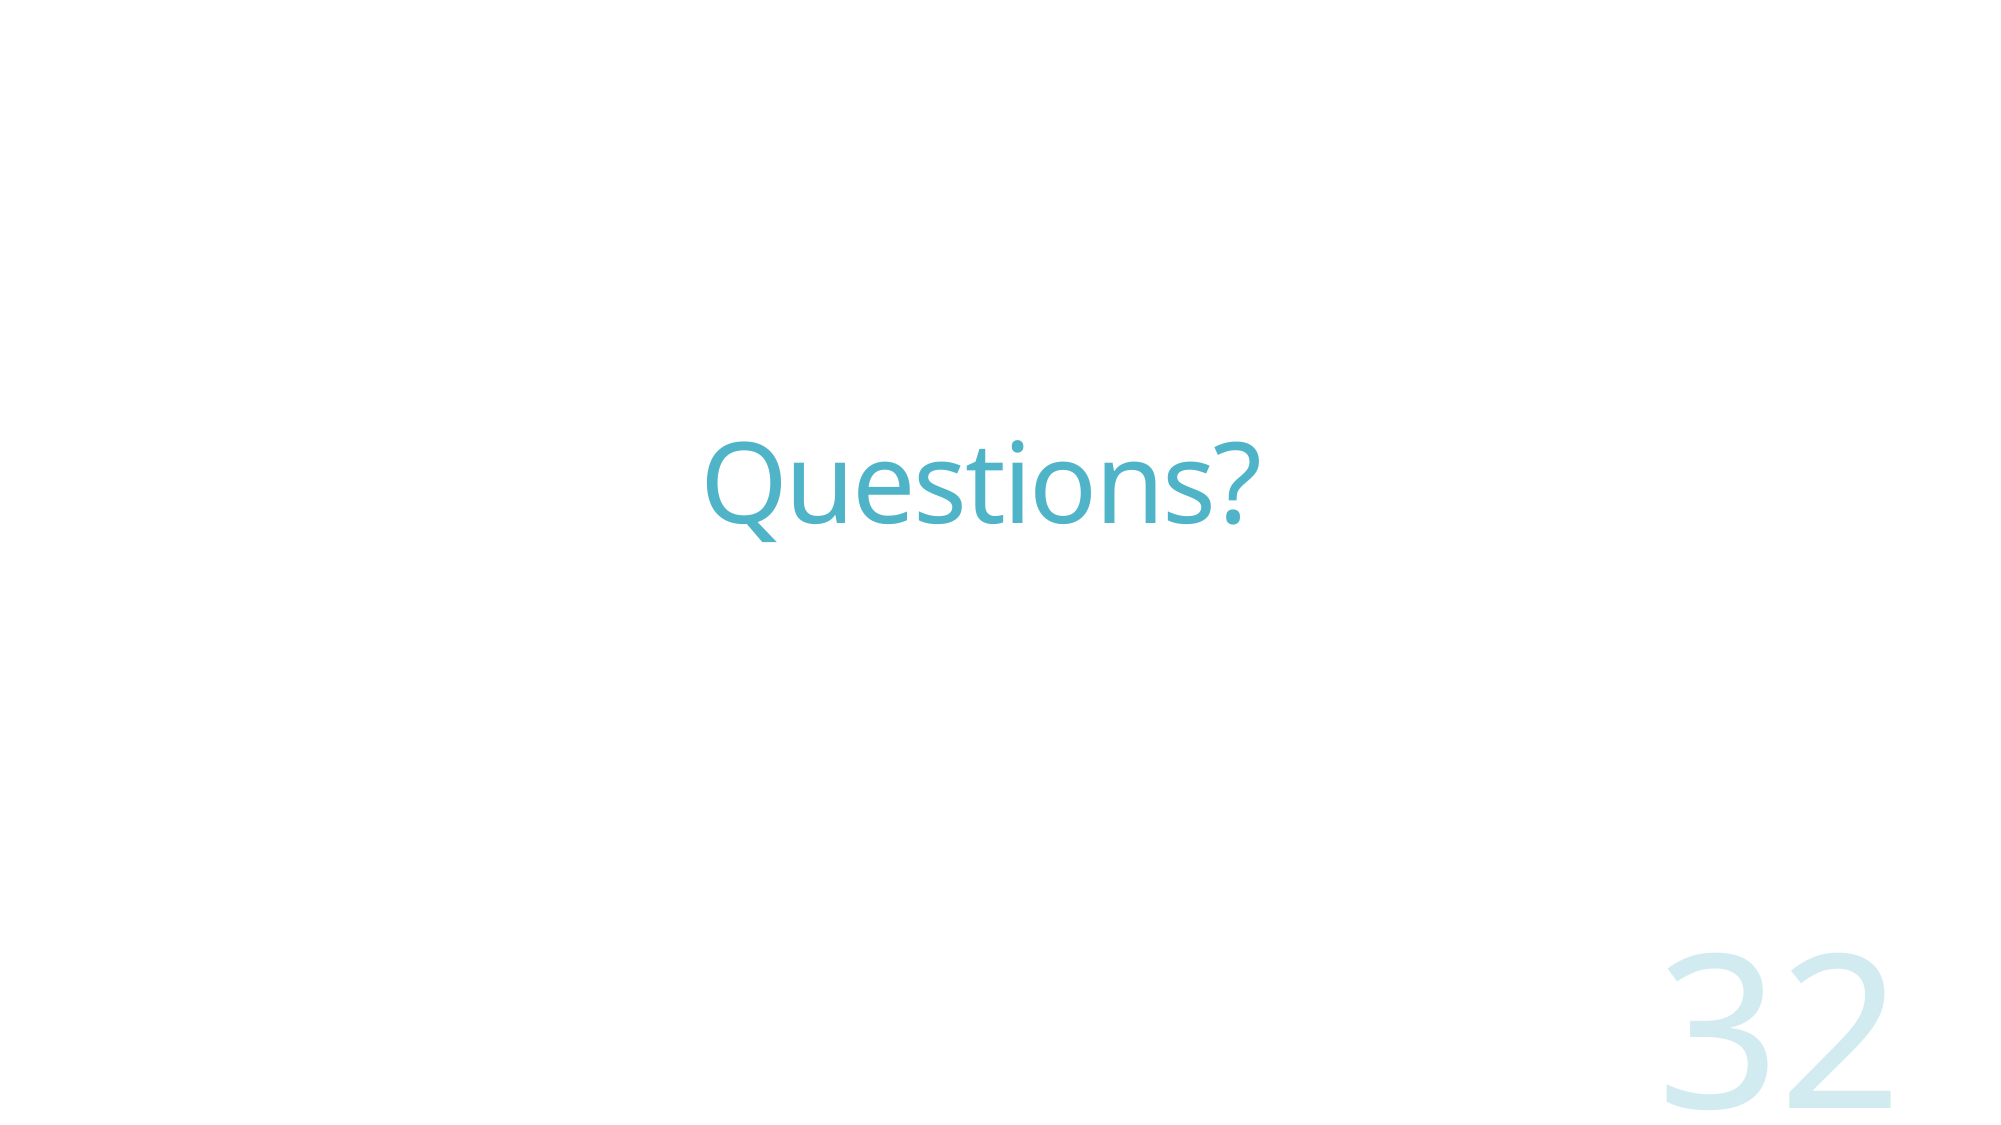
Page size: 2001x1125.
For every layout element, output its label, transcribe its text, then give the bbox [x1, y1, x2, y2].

slide_number 32 [1437, 963, 1918, 1125]
title Questions? [97, 353, 1866, 626]
